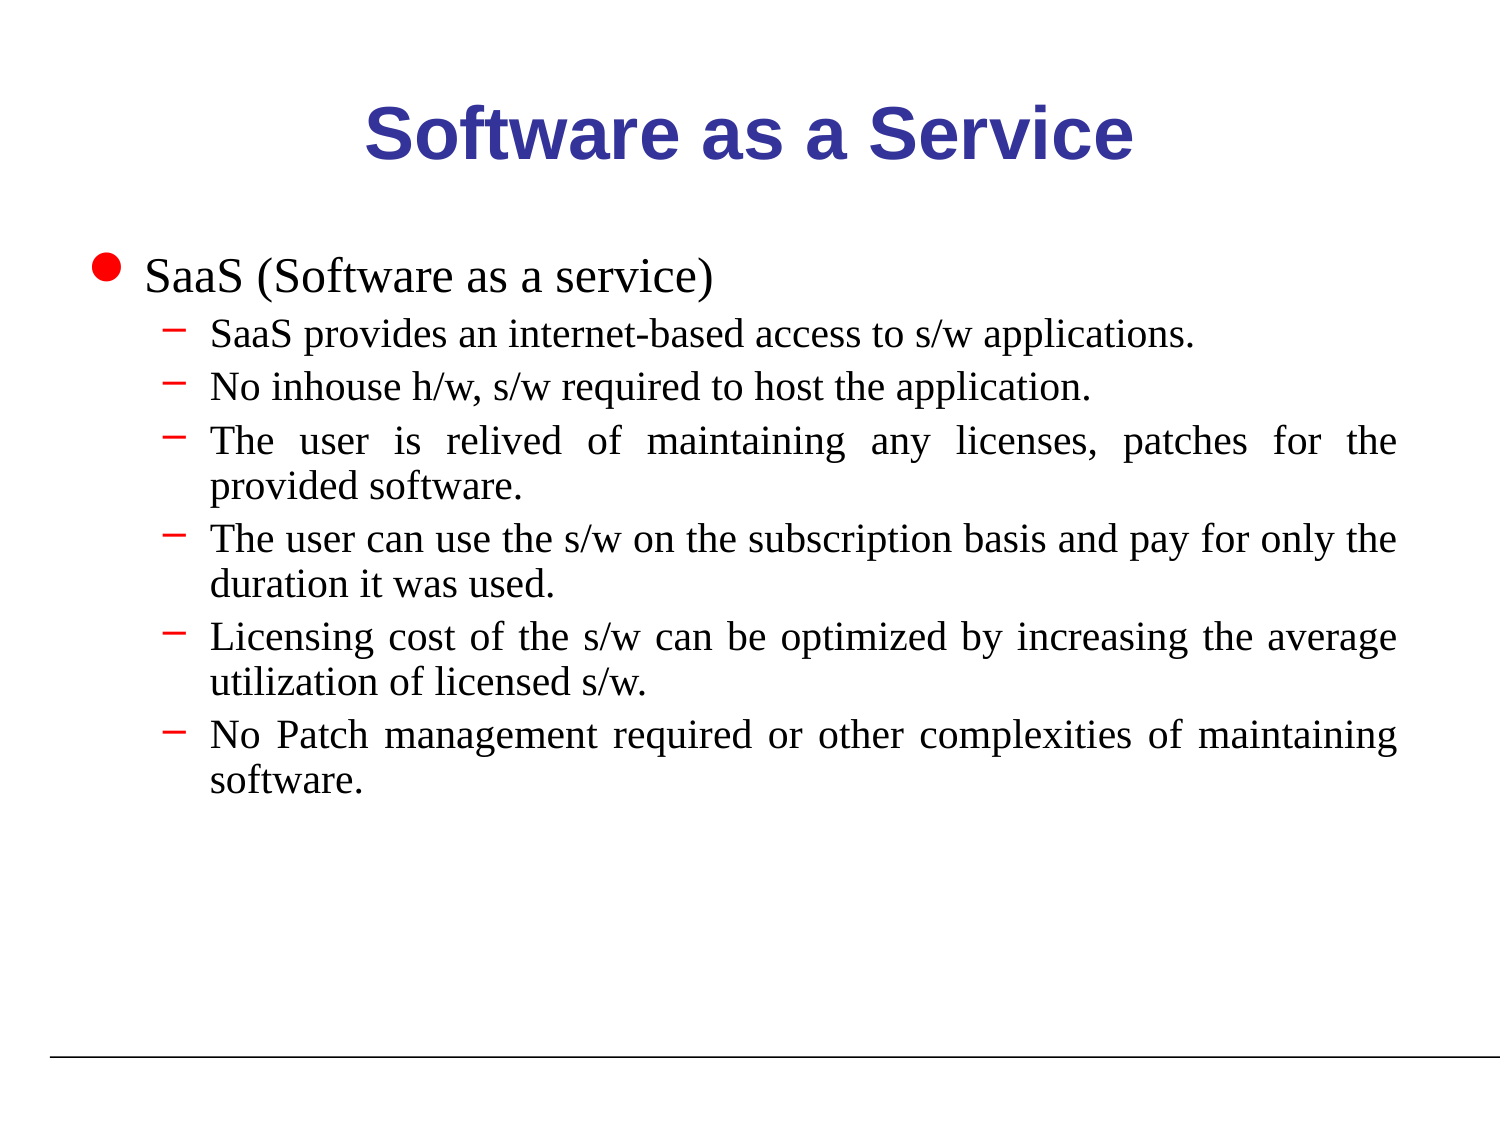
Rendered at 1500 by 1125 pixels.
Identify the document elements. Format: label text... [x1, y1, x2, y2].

list SaaS (Software as a service) SaaS provides an internet-based access to s/w applications. No inhouse h/w, s/w required to host the application. The user is relived of maintaining any licenses, patches for the provided software. The user can use the s/w on the subscription basis and pay for only the duration it was used. Licensing cost of the s/w can be optimized by increasing the average utilization of licensed s/w. No Patch management required or other complexities of maintaining software. [72, 241, 1414, 1042]
title Software as a Service [0, 56, 1500, 203]
